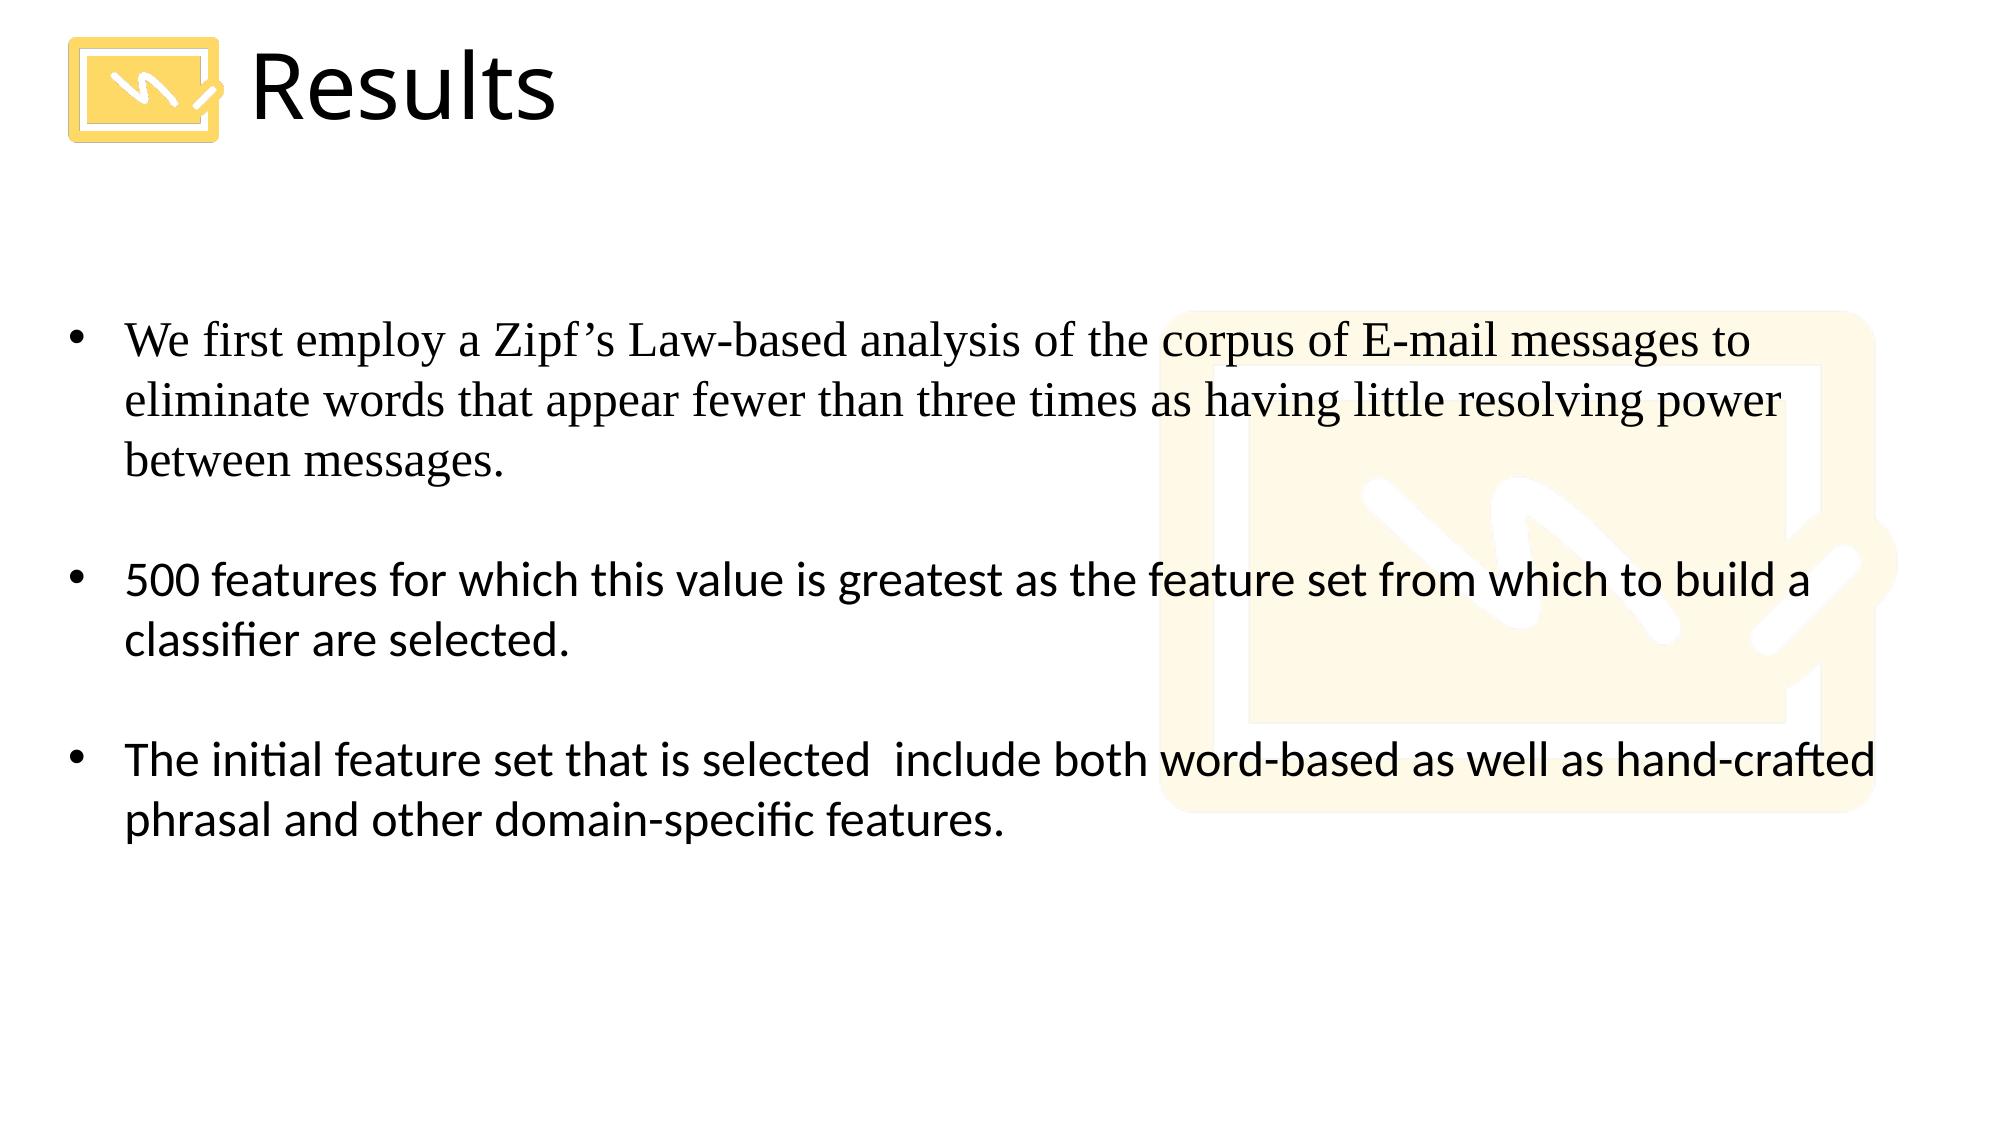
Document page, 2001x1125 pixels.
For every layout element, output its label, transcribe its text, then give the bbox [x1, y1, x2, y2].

picture [53, 0, 234, 180]
title Results [233, 0, 1121, 211]
text_box We first employ a Zipf’s Law-based analysis of the corpus of E-mail messages to eliminate words that appear fewer than three times as having little resolving power between messages. 500 features for which this value is greatest as the feature set from which to build a classifier are selected. The initial feature set that is selected include both word-based as well as hand-crafted phrasal and other domain-specific features. [53, 298, 1089, 974]
picture [1089, 133, 1947, 992]
